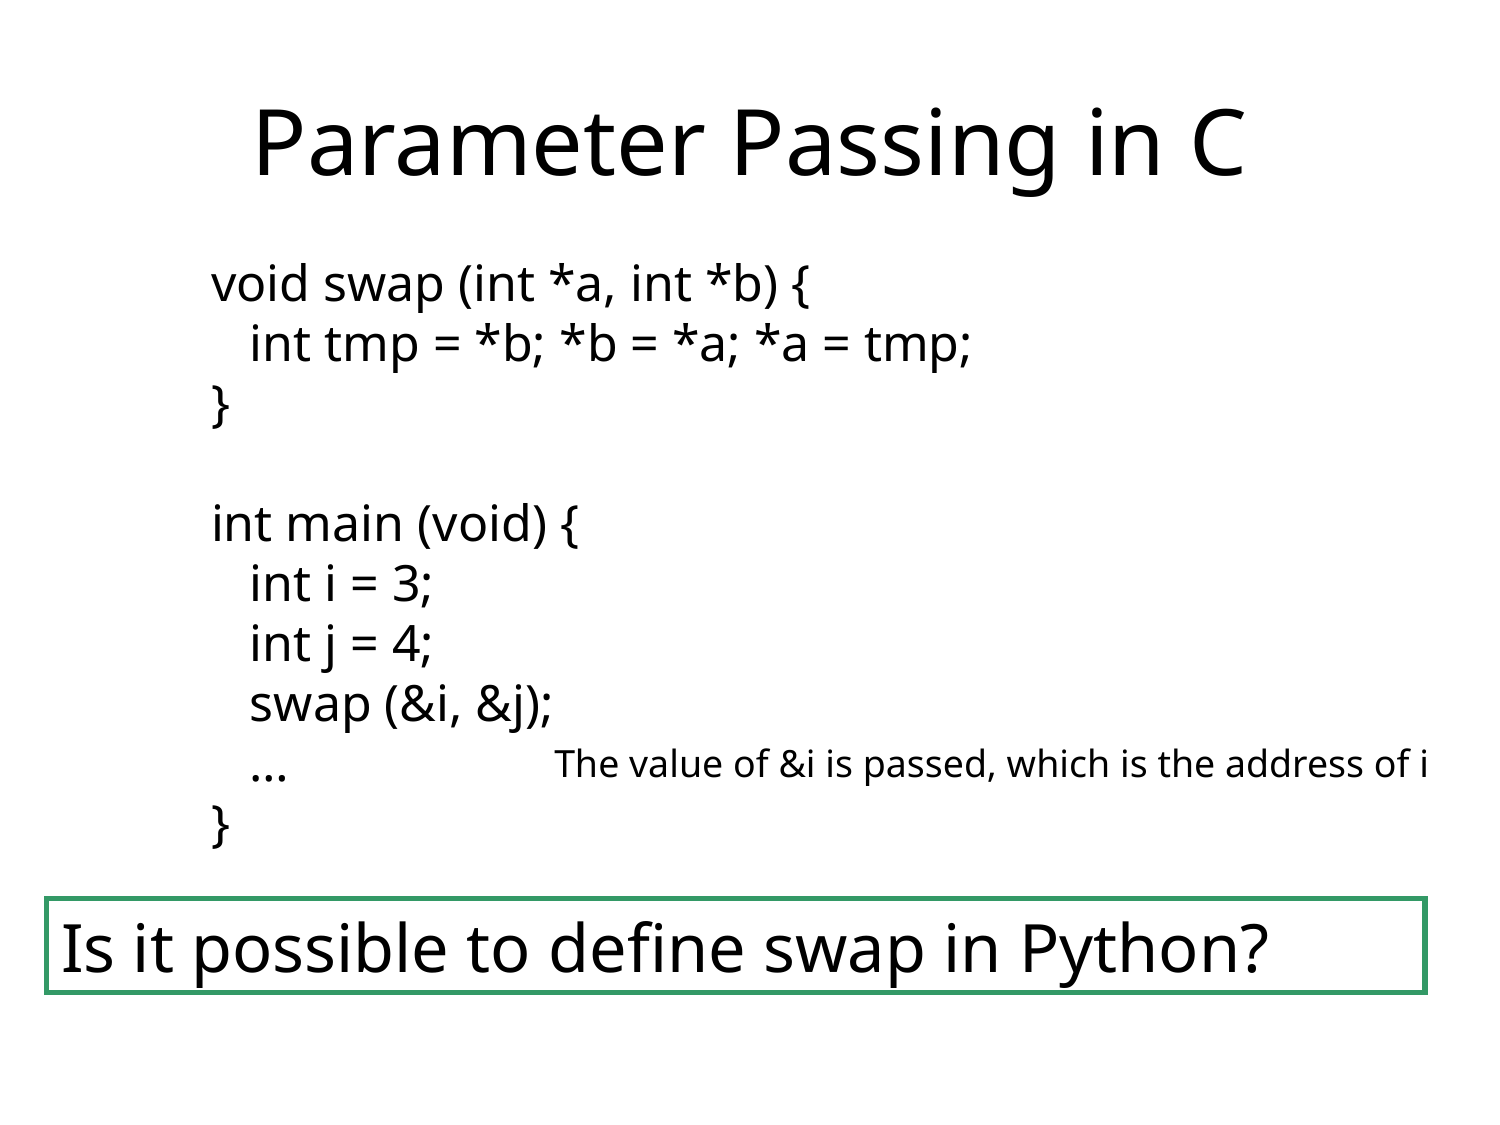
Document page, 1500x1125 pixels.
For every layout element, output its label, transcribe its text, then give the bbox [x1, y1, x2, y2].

title Parameter Passing in C [74, 44, 1426, 233]
text_box void swap (int *a, int *b) { int tmp = *b; *b = *a; *a = tmp; } int main (void) { int i = 3; int j = 4; swap (&i, &j); … } [196, 244, 989, 859]
text_box The value of &i is passed, which is the address of i [539, 732, 1445, 793]
text_box Is it possible to define swap in Python? [46, 898, 1425, 993]
